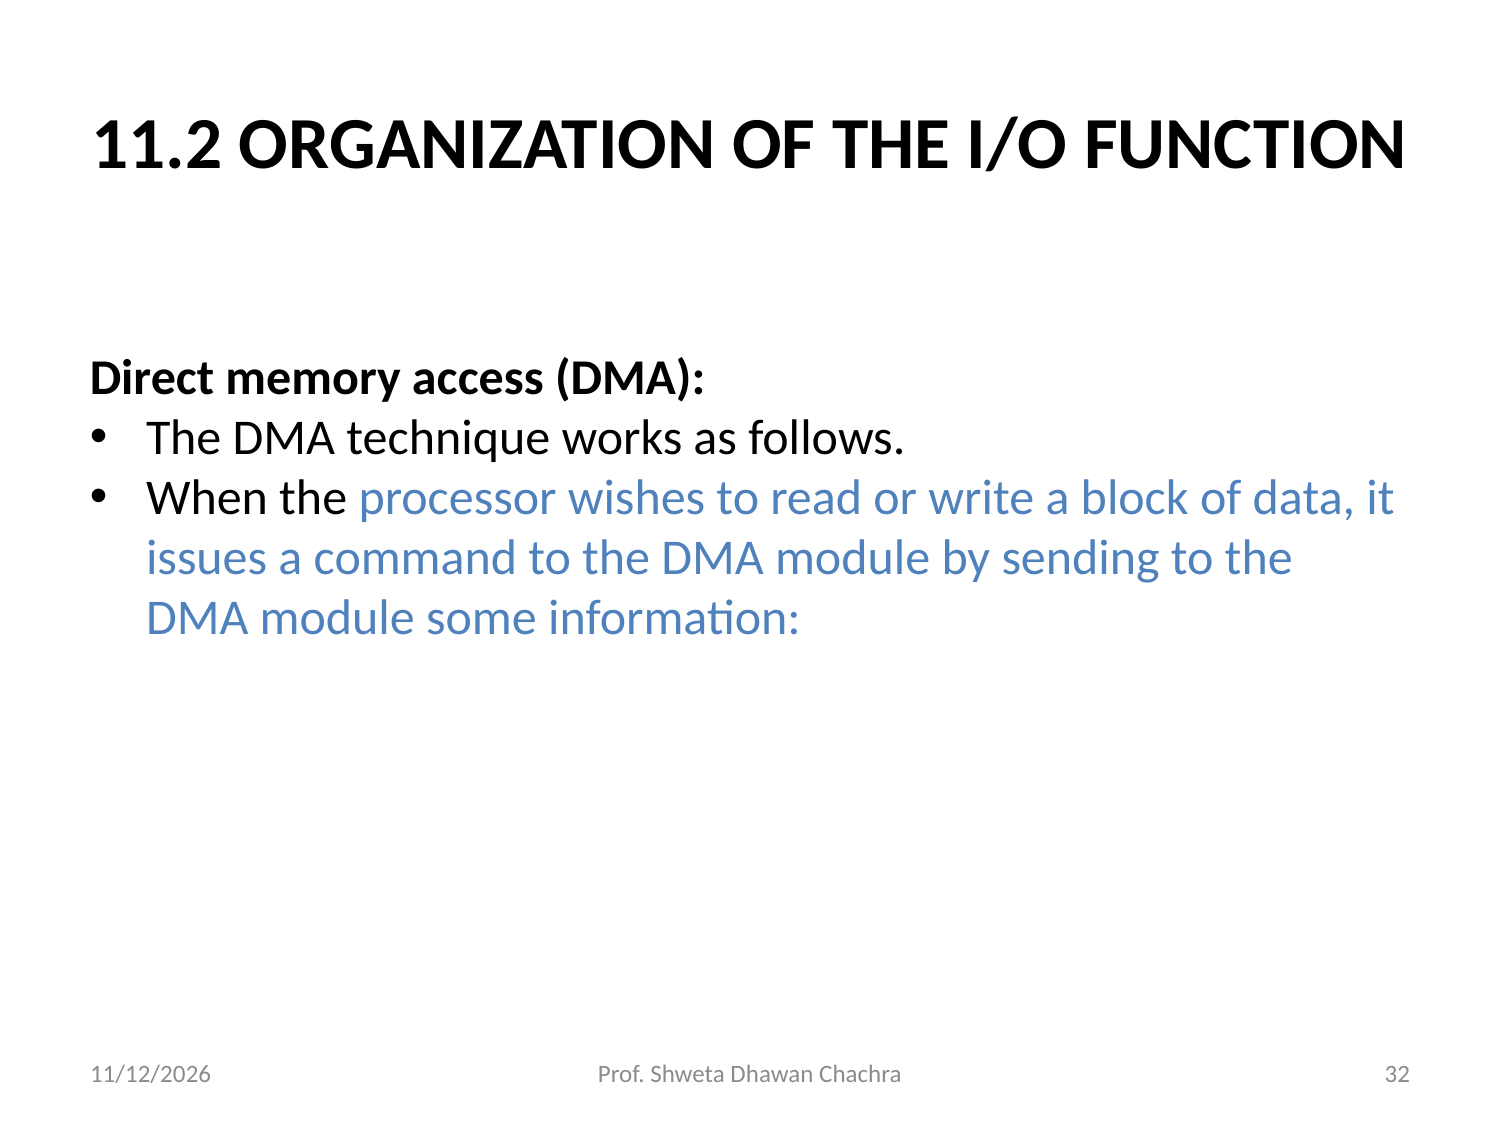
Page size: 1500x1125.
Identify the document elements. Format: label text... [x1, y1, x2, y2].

title 11.2 ORGANIZATION OF THE I/O FUNCTION [75, 45, 1425, 233]
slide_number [75, 1042, 425, 1103]
slide_number 32 [1074, 1042, 1425, 1103]
text_box Direct memory access (DMA): The DMA technique works as follows. When the processor wishes to read or write a block of data, it issues a command to the DMA module by sending to the DMA module some information: [74, 337, 1413, 653]
footer Prof. Shweta Dhawan Chachra [512, 1042, 988, 1103]
